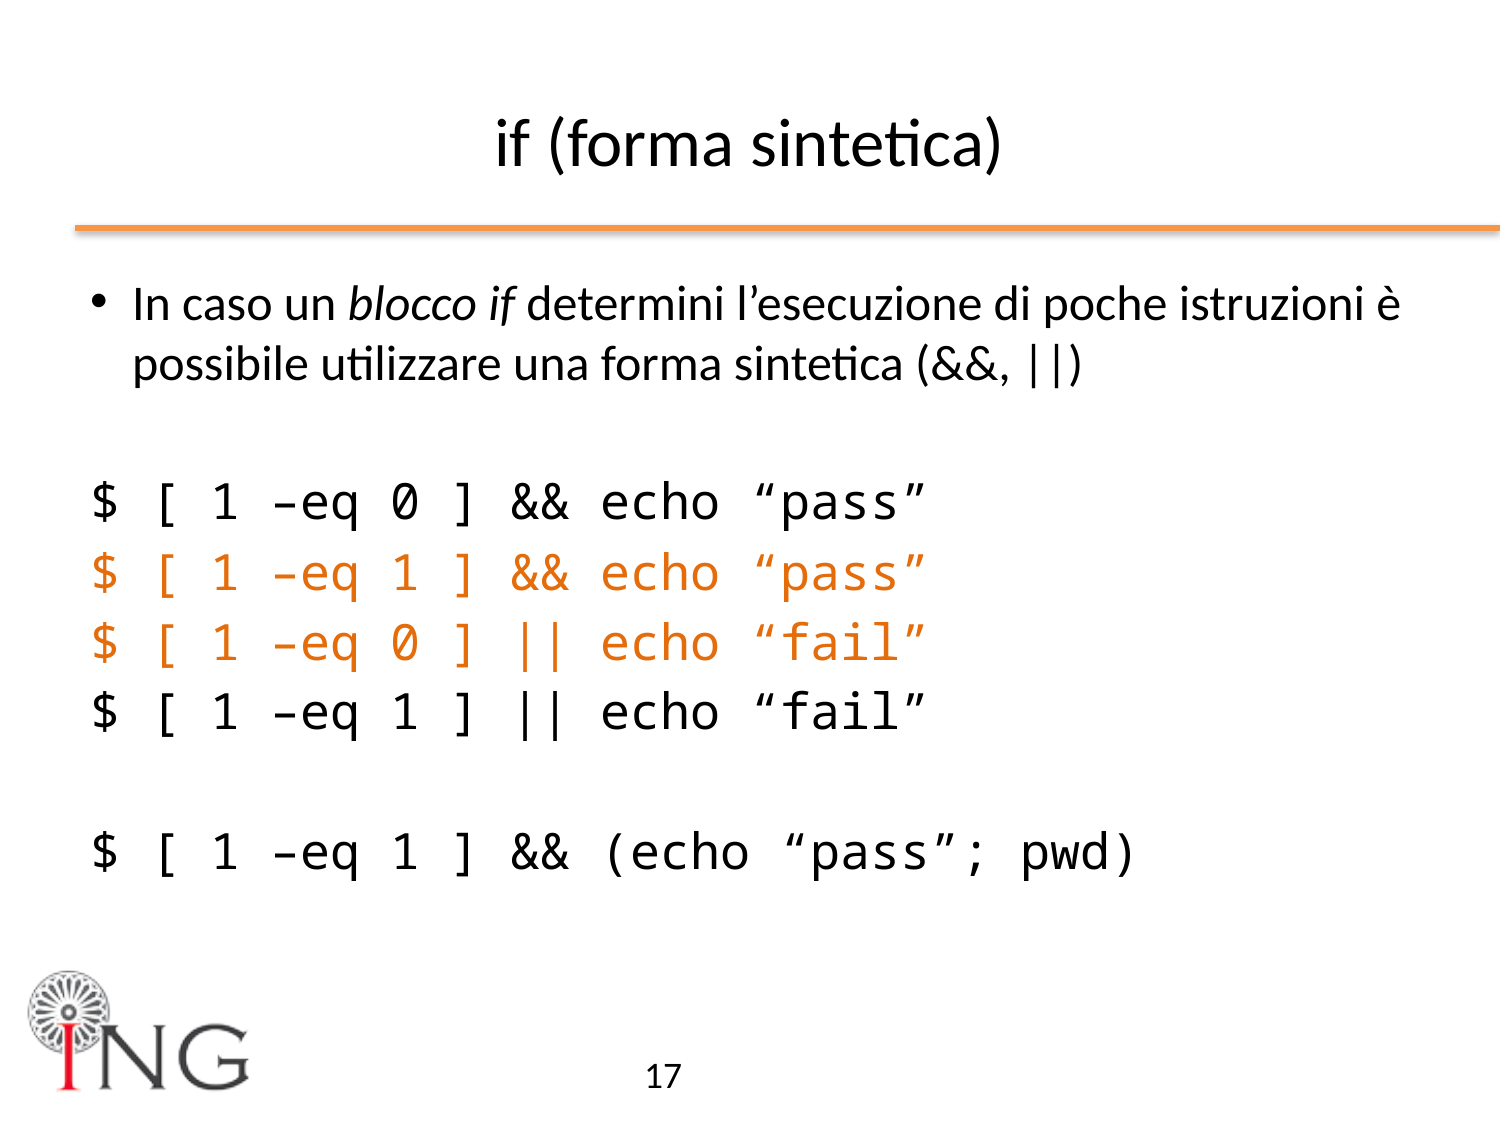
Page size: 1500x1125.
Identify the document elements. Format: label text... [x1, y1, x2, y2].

slide_number 17 [629, 1043, 1425, 1104]
picture [3, 948, 278, 1124]
list In caso un blocco if determini l’esecuzione di poche istruzioni è possibile utilizzare una forma sintetica (&&, ||) $ [ 1 –eq 0 ] && echo “pass” $ [ 1 –eq 1 ] && echo “pass” $ [ 1 –eq 0 ] || echo “fail” $ [ 1 –eq 1 ] || echo “fail” $ [ 1 –eq 1 ] && (echo “pass”; pwd) [75, 262, 1425, 1005]
title if (forma sintetica) [75, 45, 1425, 233]
